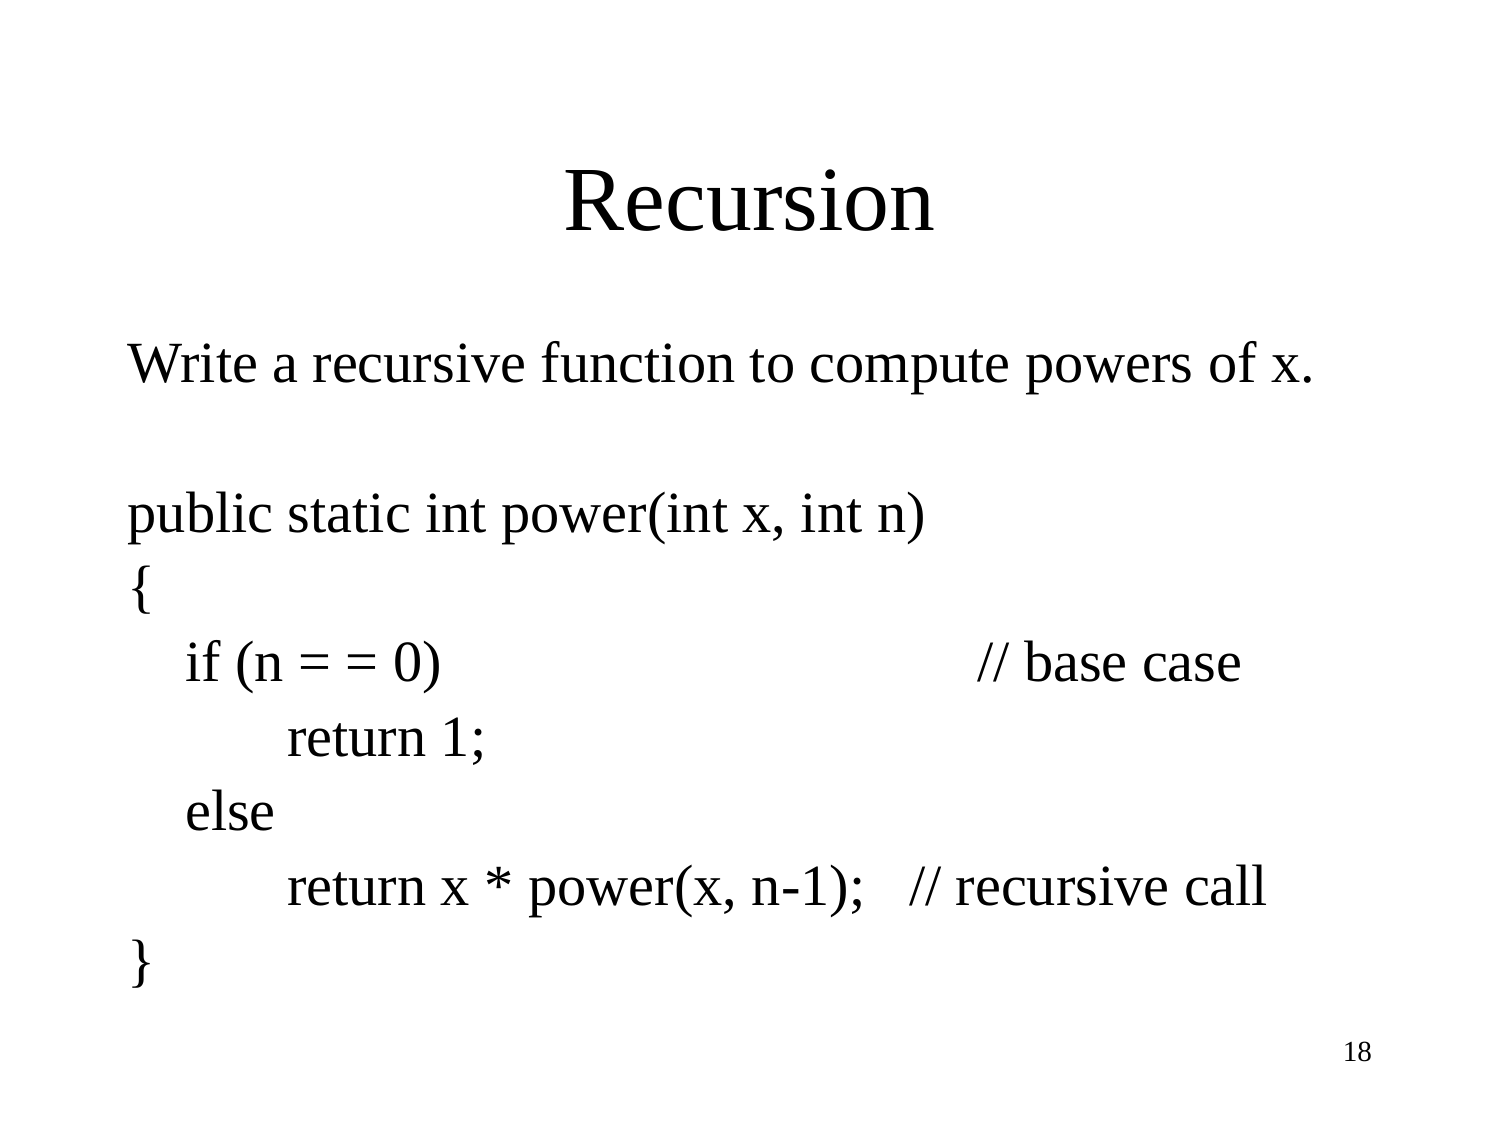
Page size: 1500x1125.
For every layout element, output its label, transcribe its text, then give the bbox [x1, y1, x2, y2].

slide_number 18 [1174, 1024, 1388, 1101]
list Write a recursive function to compute powers of x. public static int power(int x, int n) { if (n = = 0) // base case return 1; else return x * power(x, n-1); // recursive call } [112, 324, 1388, 1000]
title Recursion [112, 99, 1388, 288]
